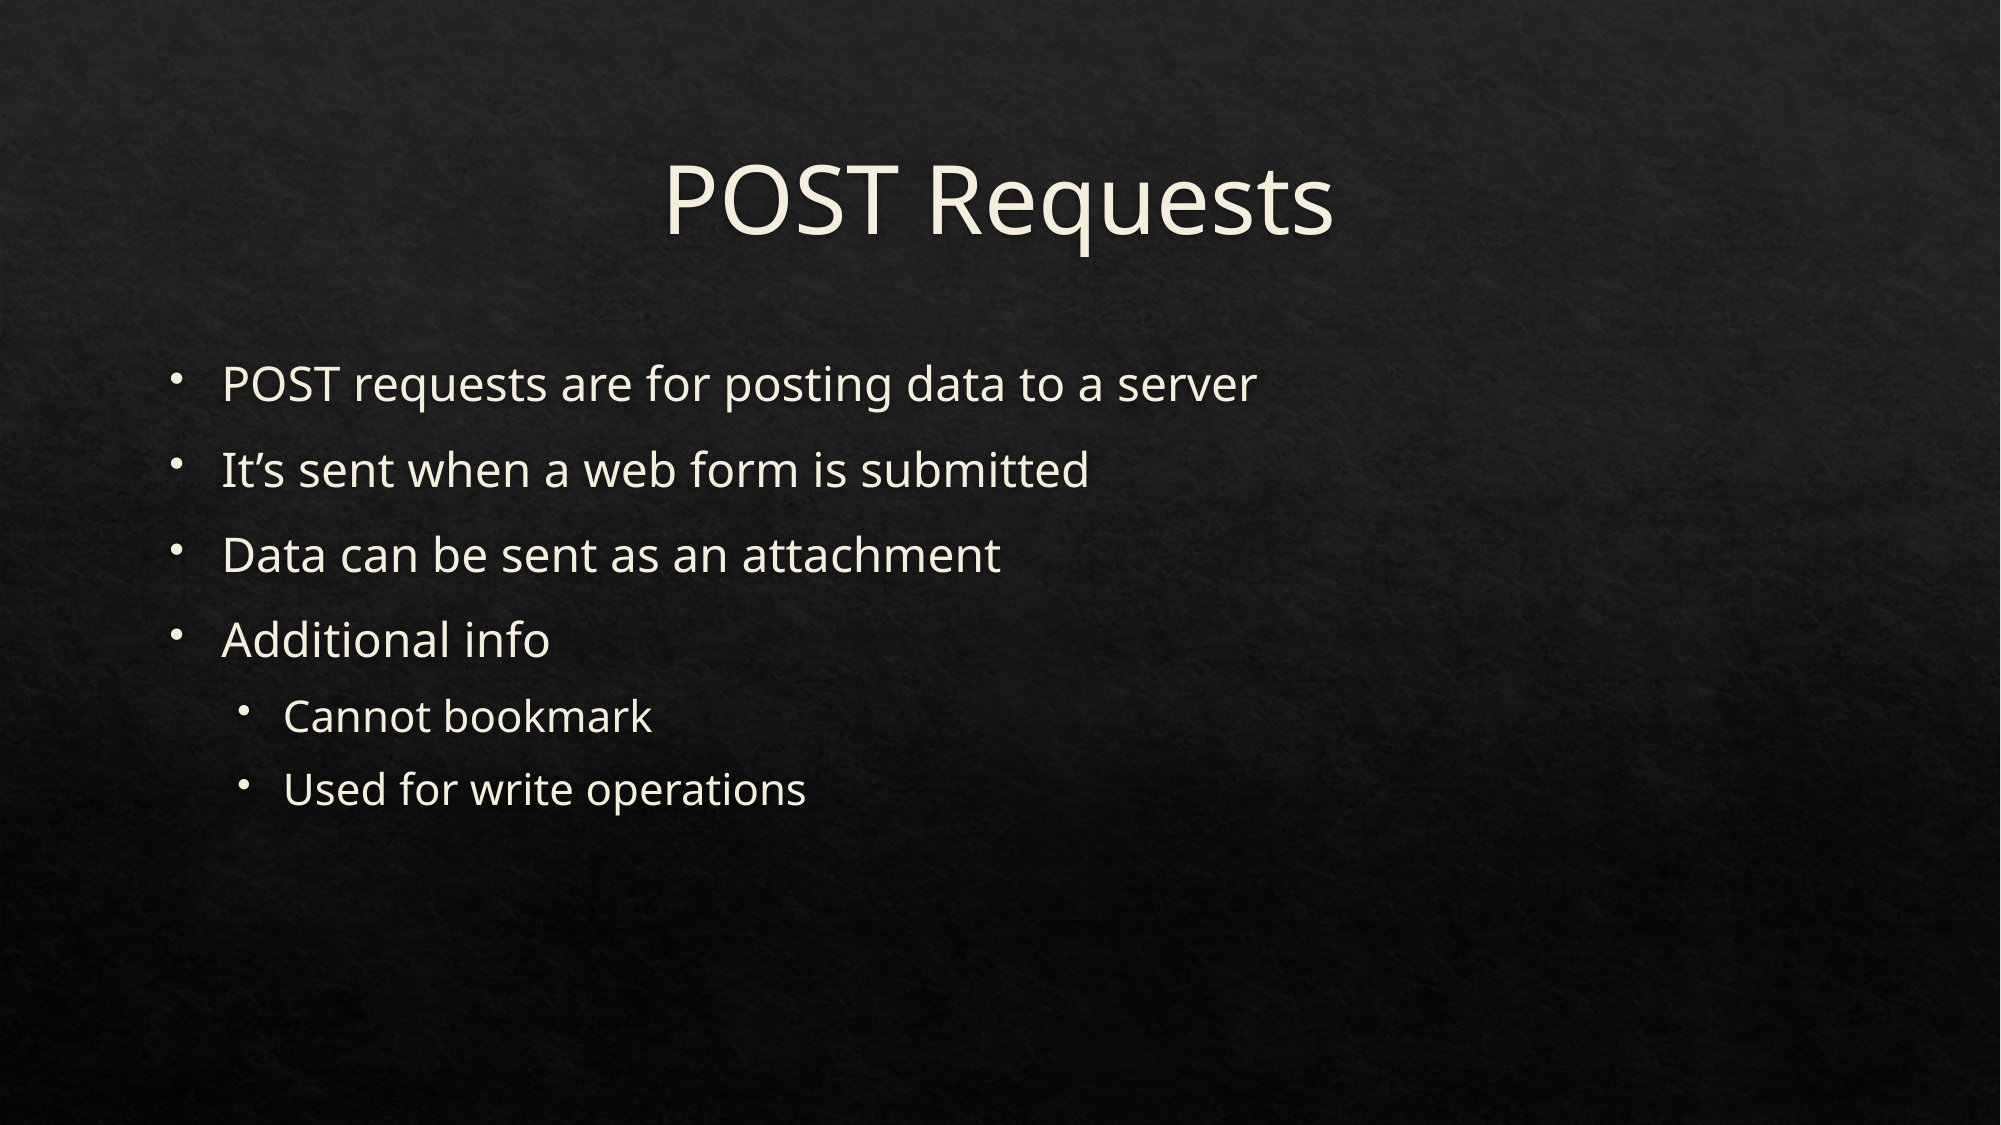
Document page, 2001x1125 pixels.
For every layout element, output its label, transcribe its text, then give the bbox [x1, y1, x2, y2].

list POST requests are for posting data to a server It’s sent when a web form is submitted Data can be sent as an attachment Additional info Cannot bookmark Used for write operations [149, 340, 1849, 950]
title POST Requests [149, 99, 1849, 307]
